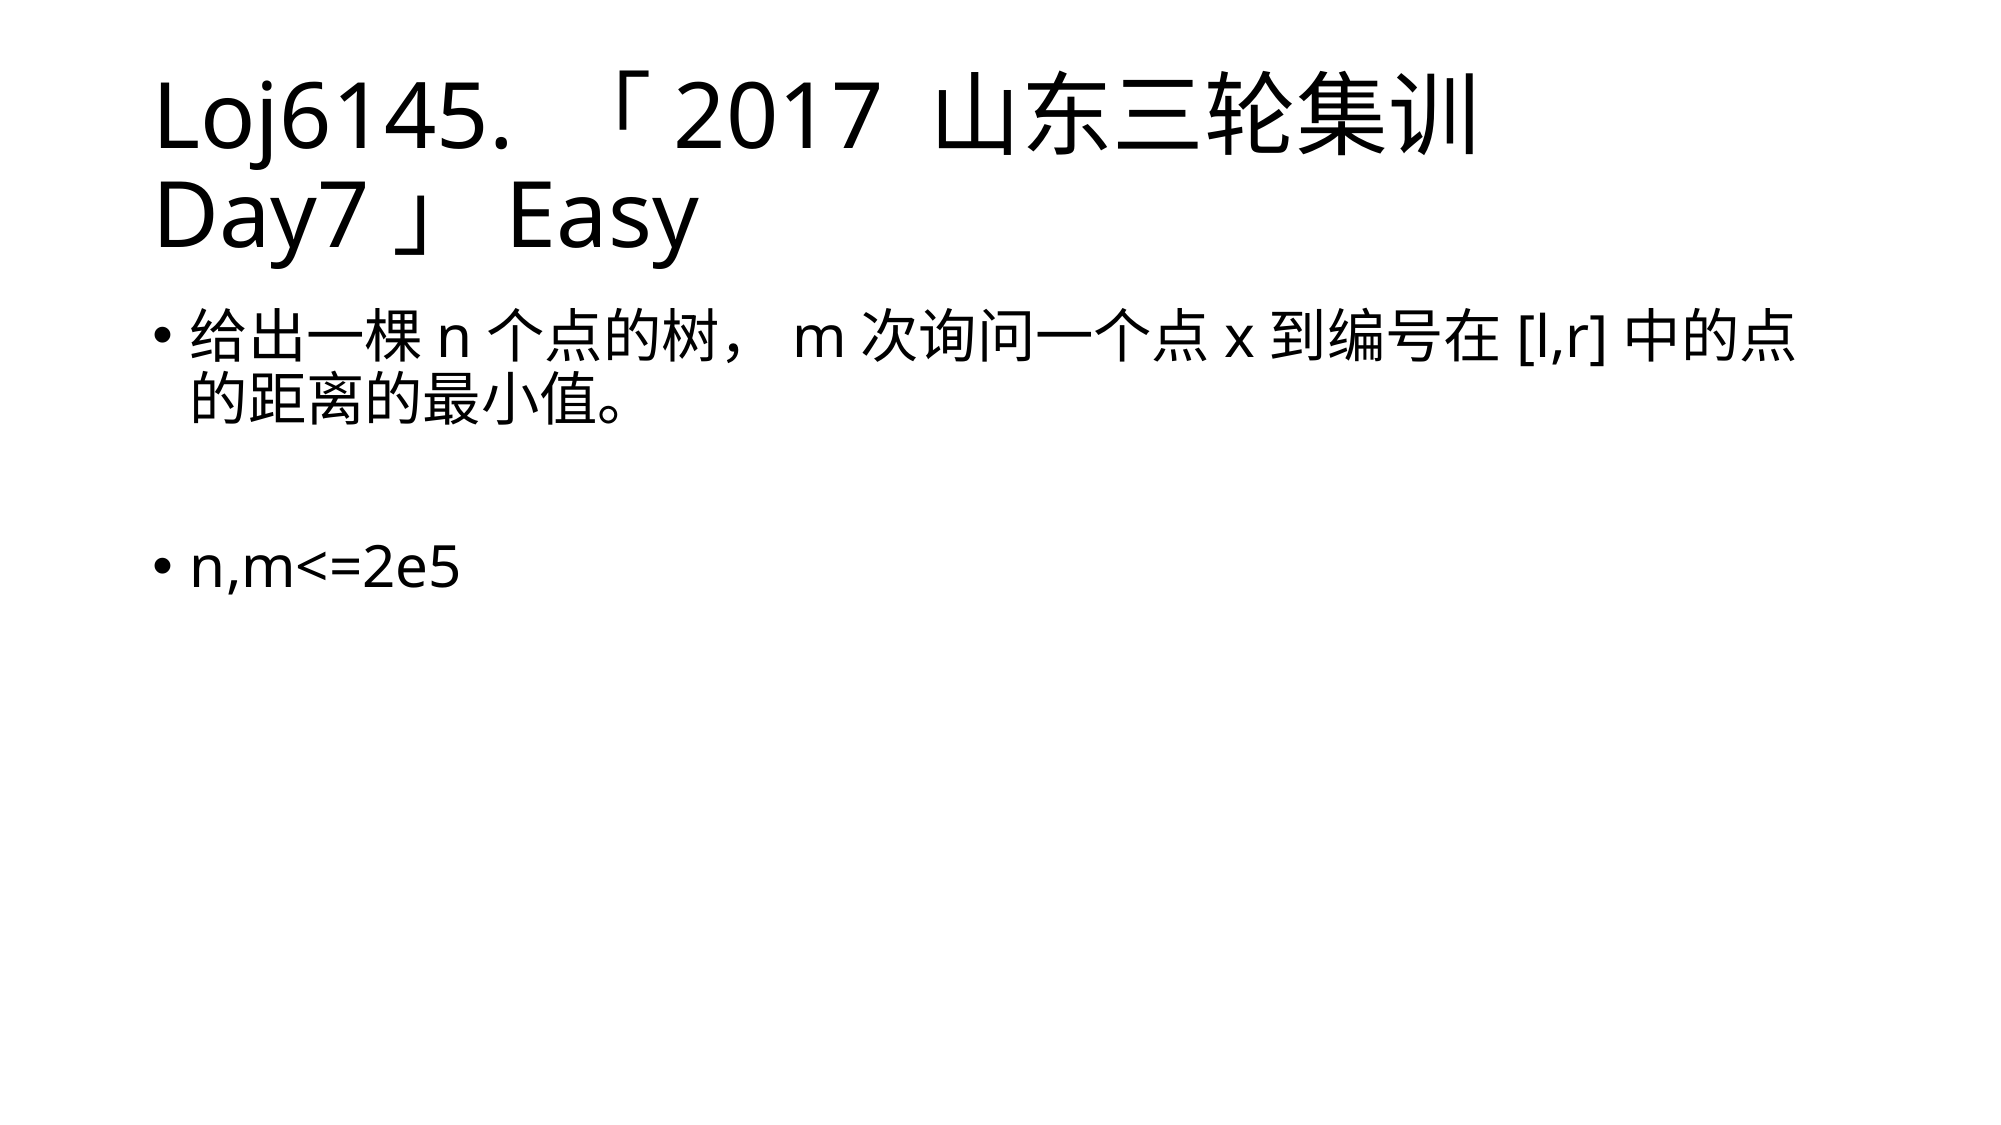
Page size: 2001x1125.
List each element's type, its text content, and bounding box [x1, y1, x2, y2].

list 给出一棵n个点的树，m次询问一个点x到编号在[l,r]中的点的距离的最小值。 n,m<=2e5 [137, 299, 1863, 1014]
title Loj6145. 「2017 山东三轮集训 Day7」Easy [137, 59, 1863, 278]
